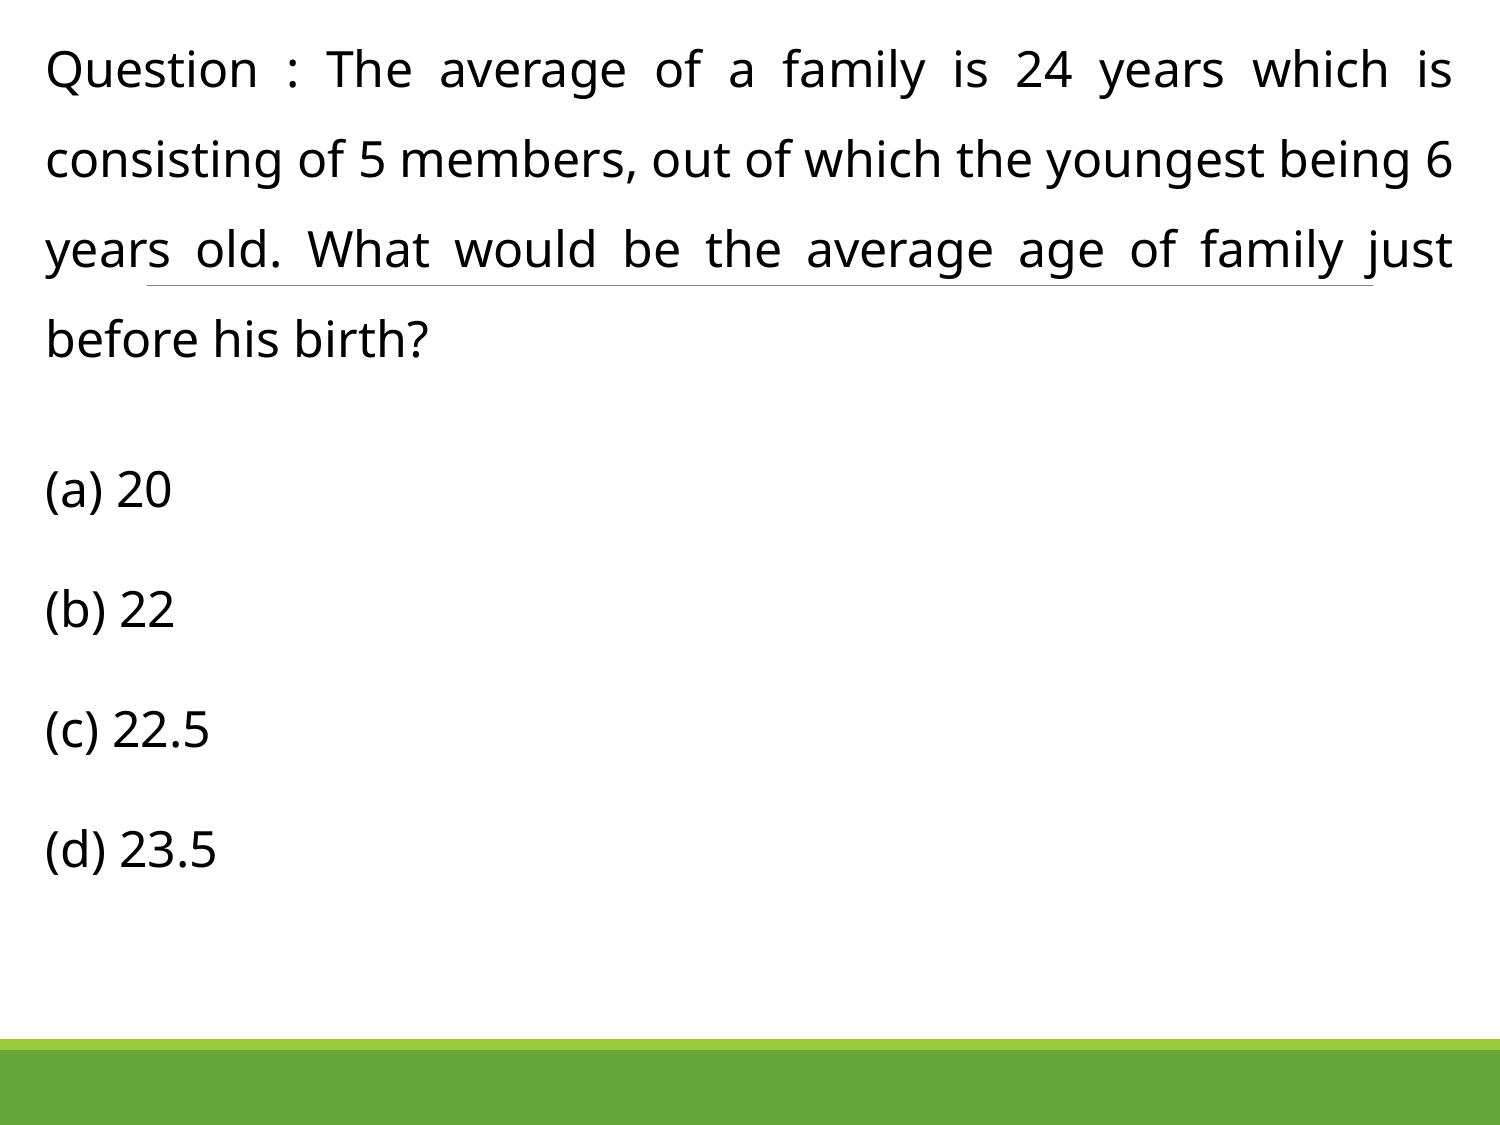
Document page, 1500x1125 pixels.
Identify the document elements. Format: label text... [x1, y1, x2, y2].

text_box Question : The average of a family is 24 years which is consisting of 5 members, out of which the youngest being 6 years old. What would be the average age of family just before his birth? 20 22 22.5 23.5 [30, 0, 1470, 945]
